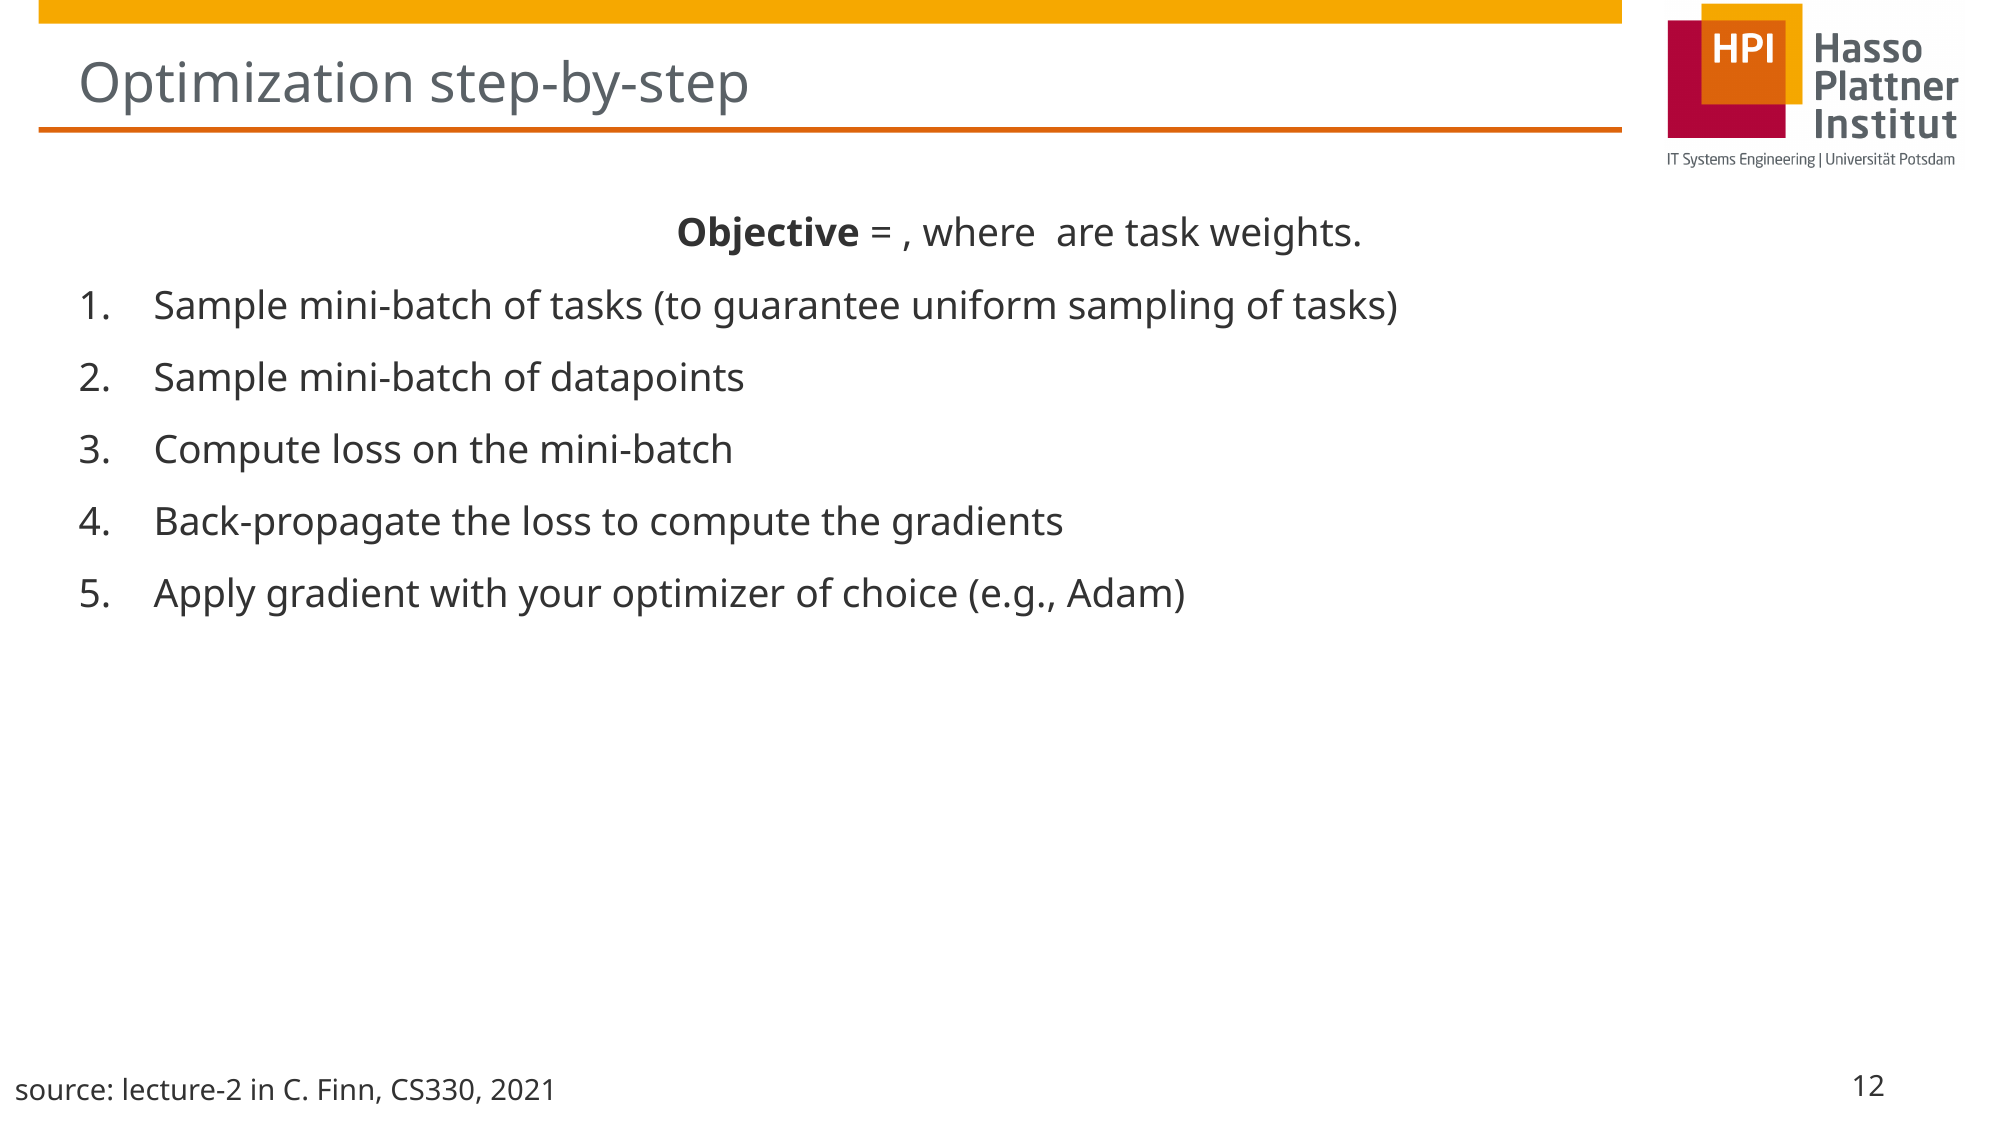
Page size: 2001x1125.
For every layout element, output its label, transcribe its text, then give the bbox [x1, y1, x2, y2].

text_box source: lecture-2 in C. Finn, CS330, 2021 [0, 1064, 1449, 1115]
slide_number 12 [1834, 1064, 1961, 1107]
picture [1664, 0, 1965, 170]
title Optimization step-by-step [78, 23, 1583, 115]
